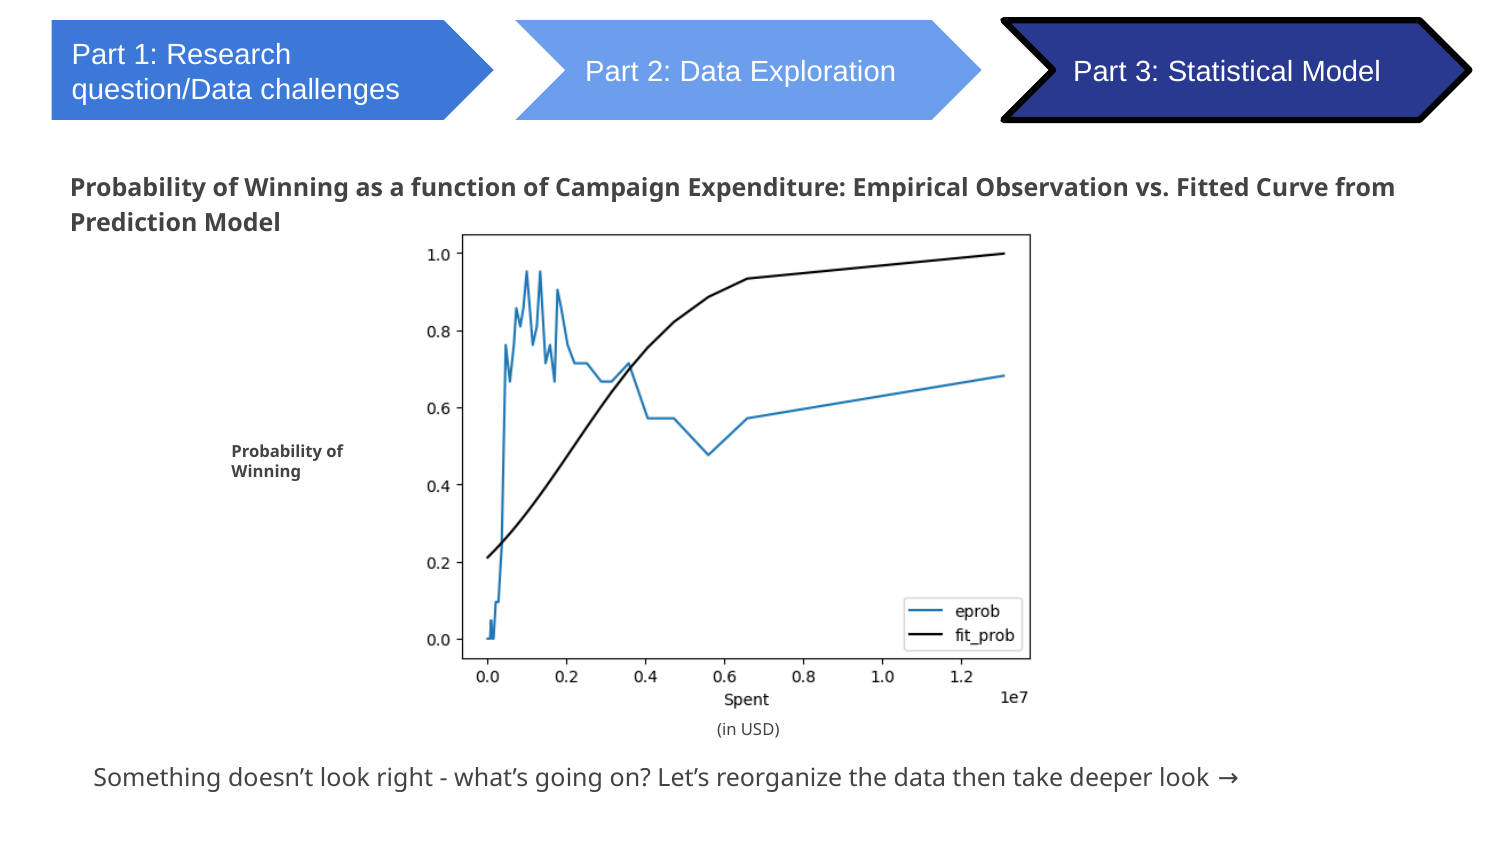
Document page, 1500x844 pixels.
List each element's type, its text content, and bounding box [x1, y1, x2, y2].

text_box Part 3: Statistical Model [1003, 20, 1470, 120]
text_box (in USD) [702, 726, 804, 744]
text_box Probability of Winning [216, 425, 408, 466]
text_box Part 2: Data Exploration [515, 20, 982, 120]
picture [413, 224, 1040, 719]
subtitle Probability of Winning as a function of Campaign Expenditure: Empirical Observation vs. Fitted Curve from Prediction Model [54, 152, 1485, 225]
text_box Part 1: Research question/Data challenges [51, 20, 494, 120]
text_box Something doesn’t look right - what’s going on? Let’s reorganize the data then take deeper look → [78, 741, 1479, 807]
